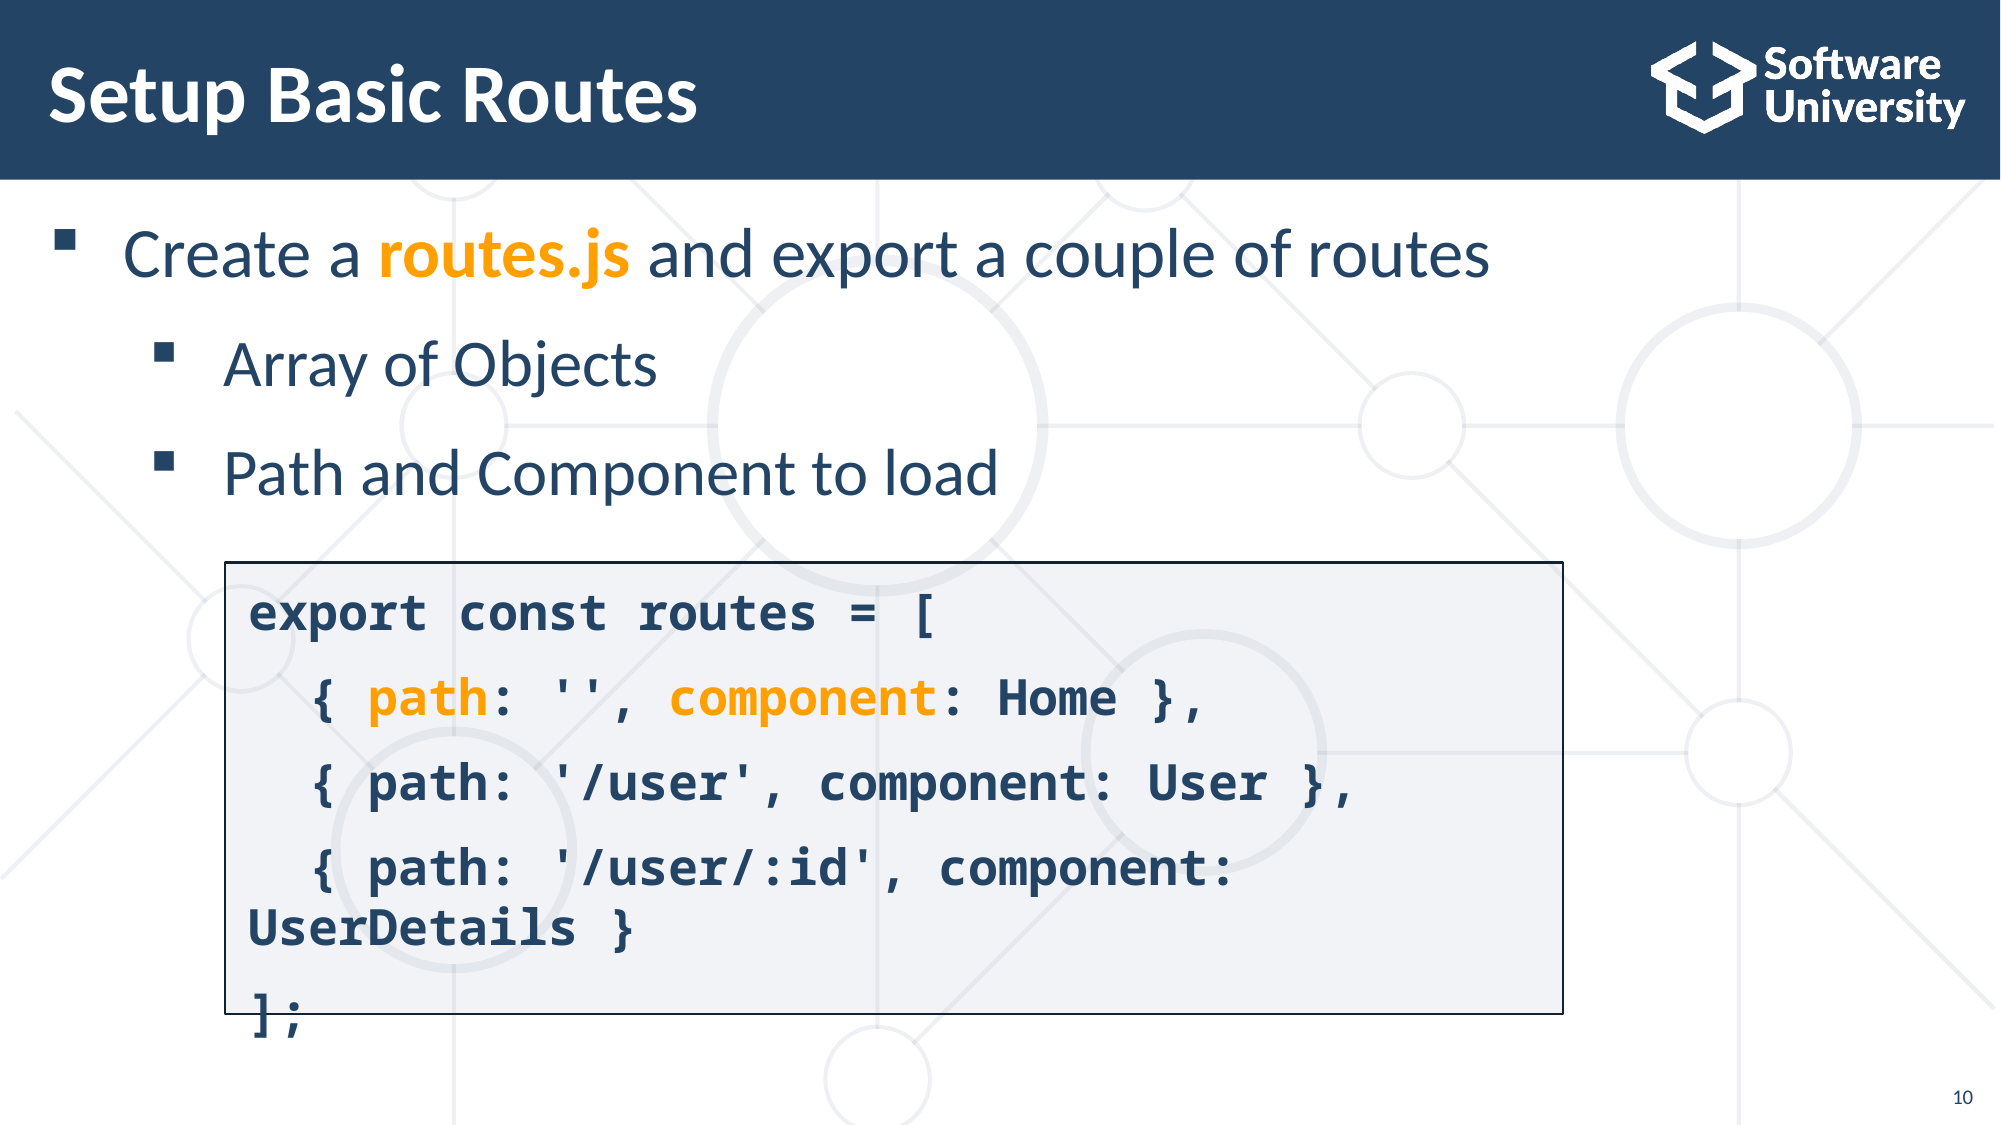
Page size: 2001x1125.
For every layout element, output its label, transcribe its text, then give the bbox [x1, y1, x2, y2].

list export const routes = [ { path: '', component: Home }, { path: '/user', component: User }, { path: '/user/:id', component: UserDetails } ]; [224, 561, 1564, 1015]
list Create a routes.js and export a couple of routes Array of Objects Path and Component to load [31, 196, 1969, 1109]
title Setup Basic Routes [31, 16, 1625, 162]
picture [1651, 41, 1966, 134]
text_box 10 [1927, 1067, 1989, 1117]
